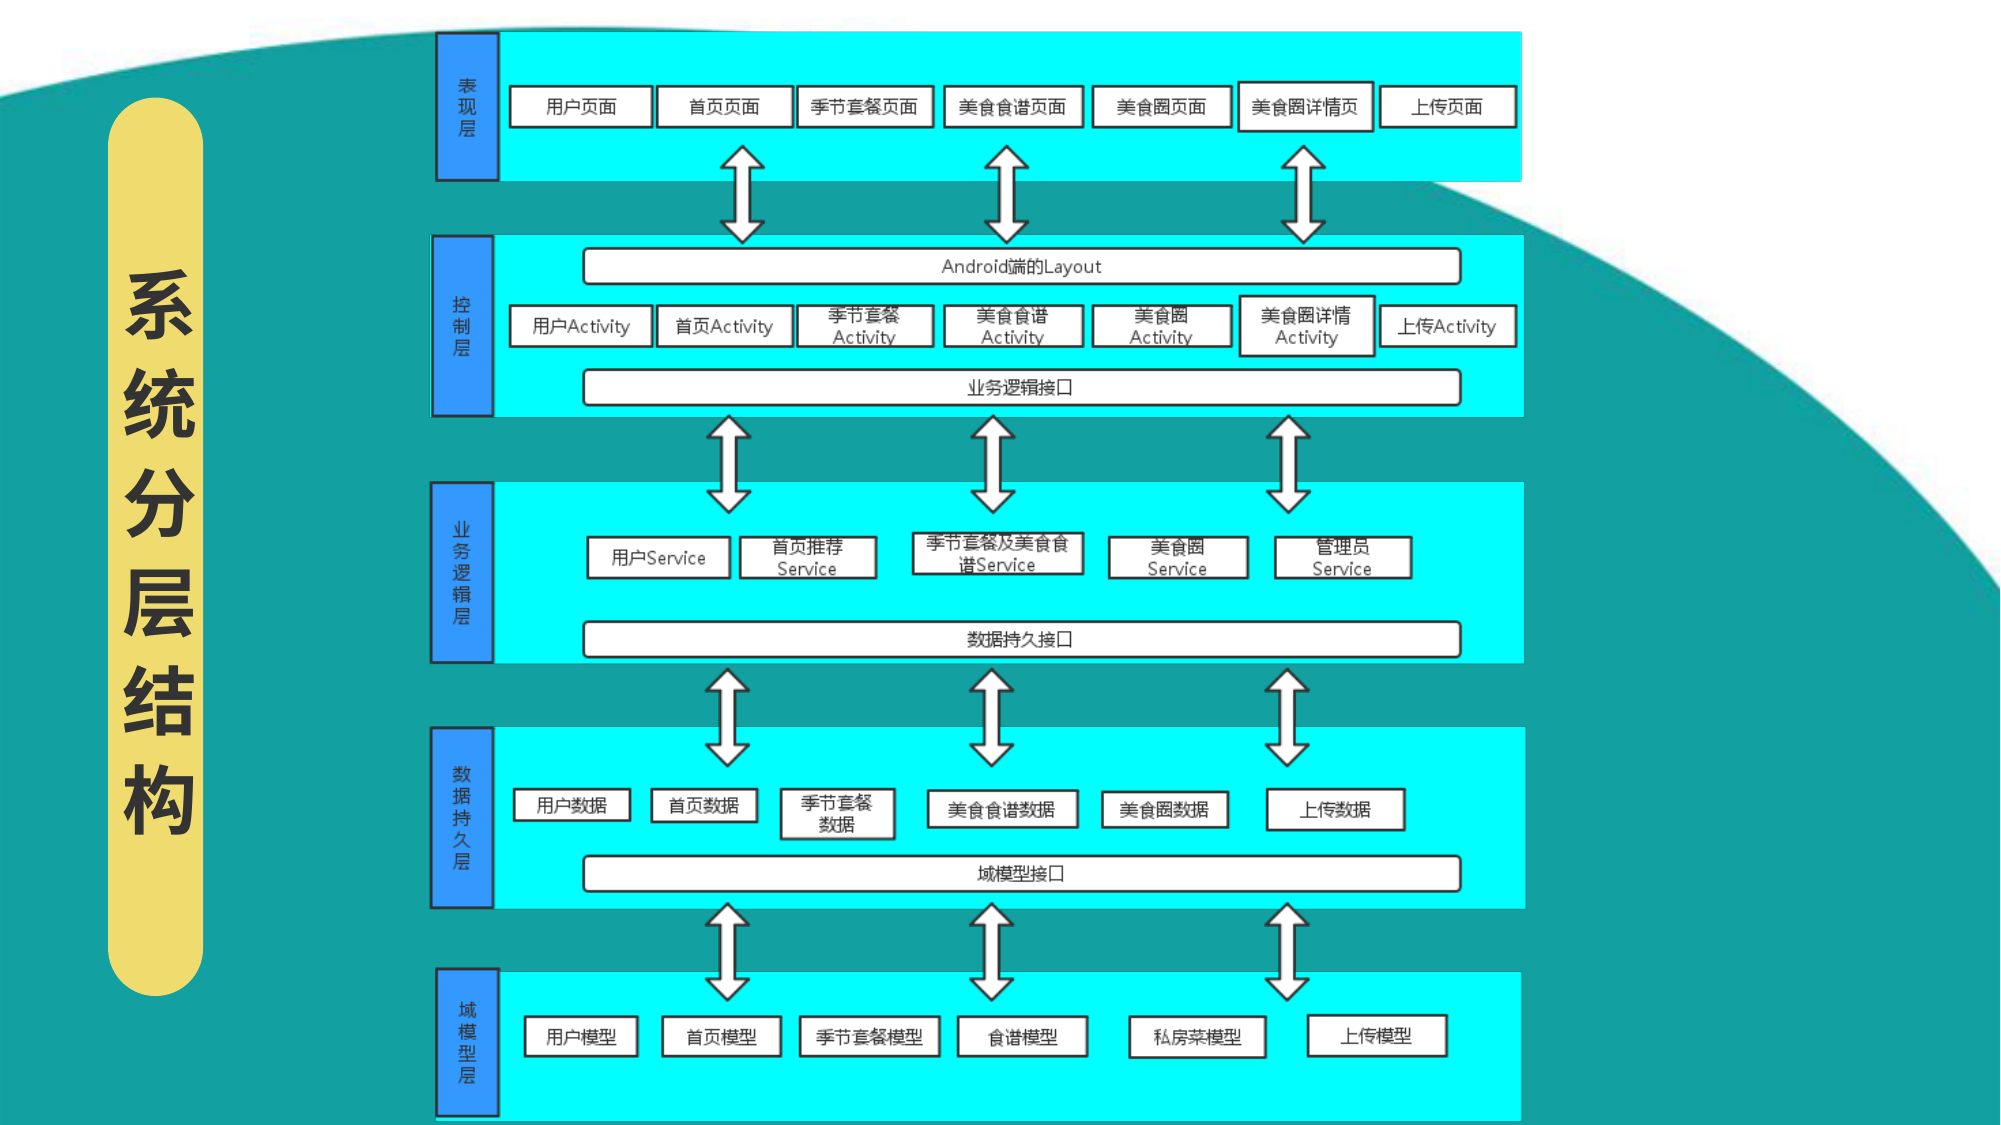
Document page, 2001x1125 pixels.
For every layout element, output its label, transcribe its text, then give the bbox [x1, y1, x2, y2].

text_box 系统分层结构 [108, 97, 204, 997]
picture [0, 0, 2001, 1125]
